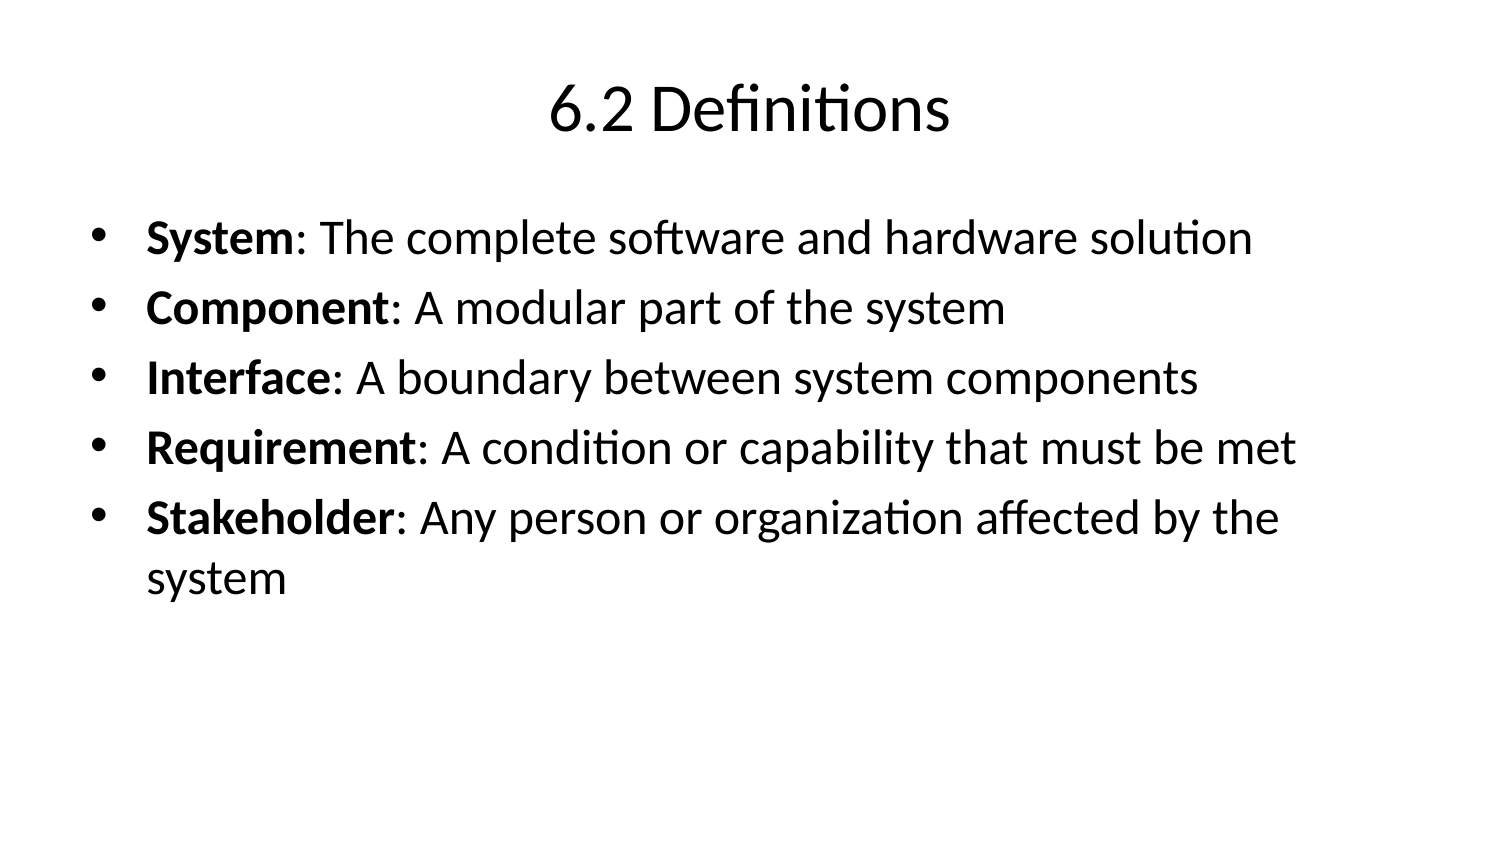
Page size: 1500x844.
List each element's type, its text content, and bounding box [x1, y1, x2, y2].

title 6.2 Definitions [75, 33, 1425, 175]
list System: The complete software and hardware solution Component: A modular part of the system Interface: A boundary between system components Requirement: A condition or capability that must be met Stakeholder: Any person or organization affected by the system [75, 196, 1425, 754]
